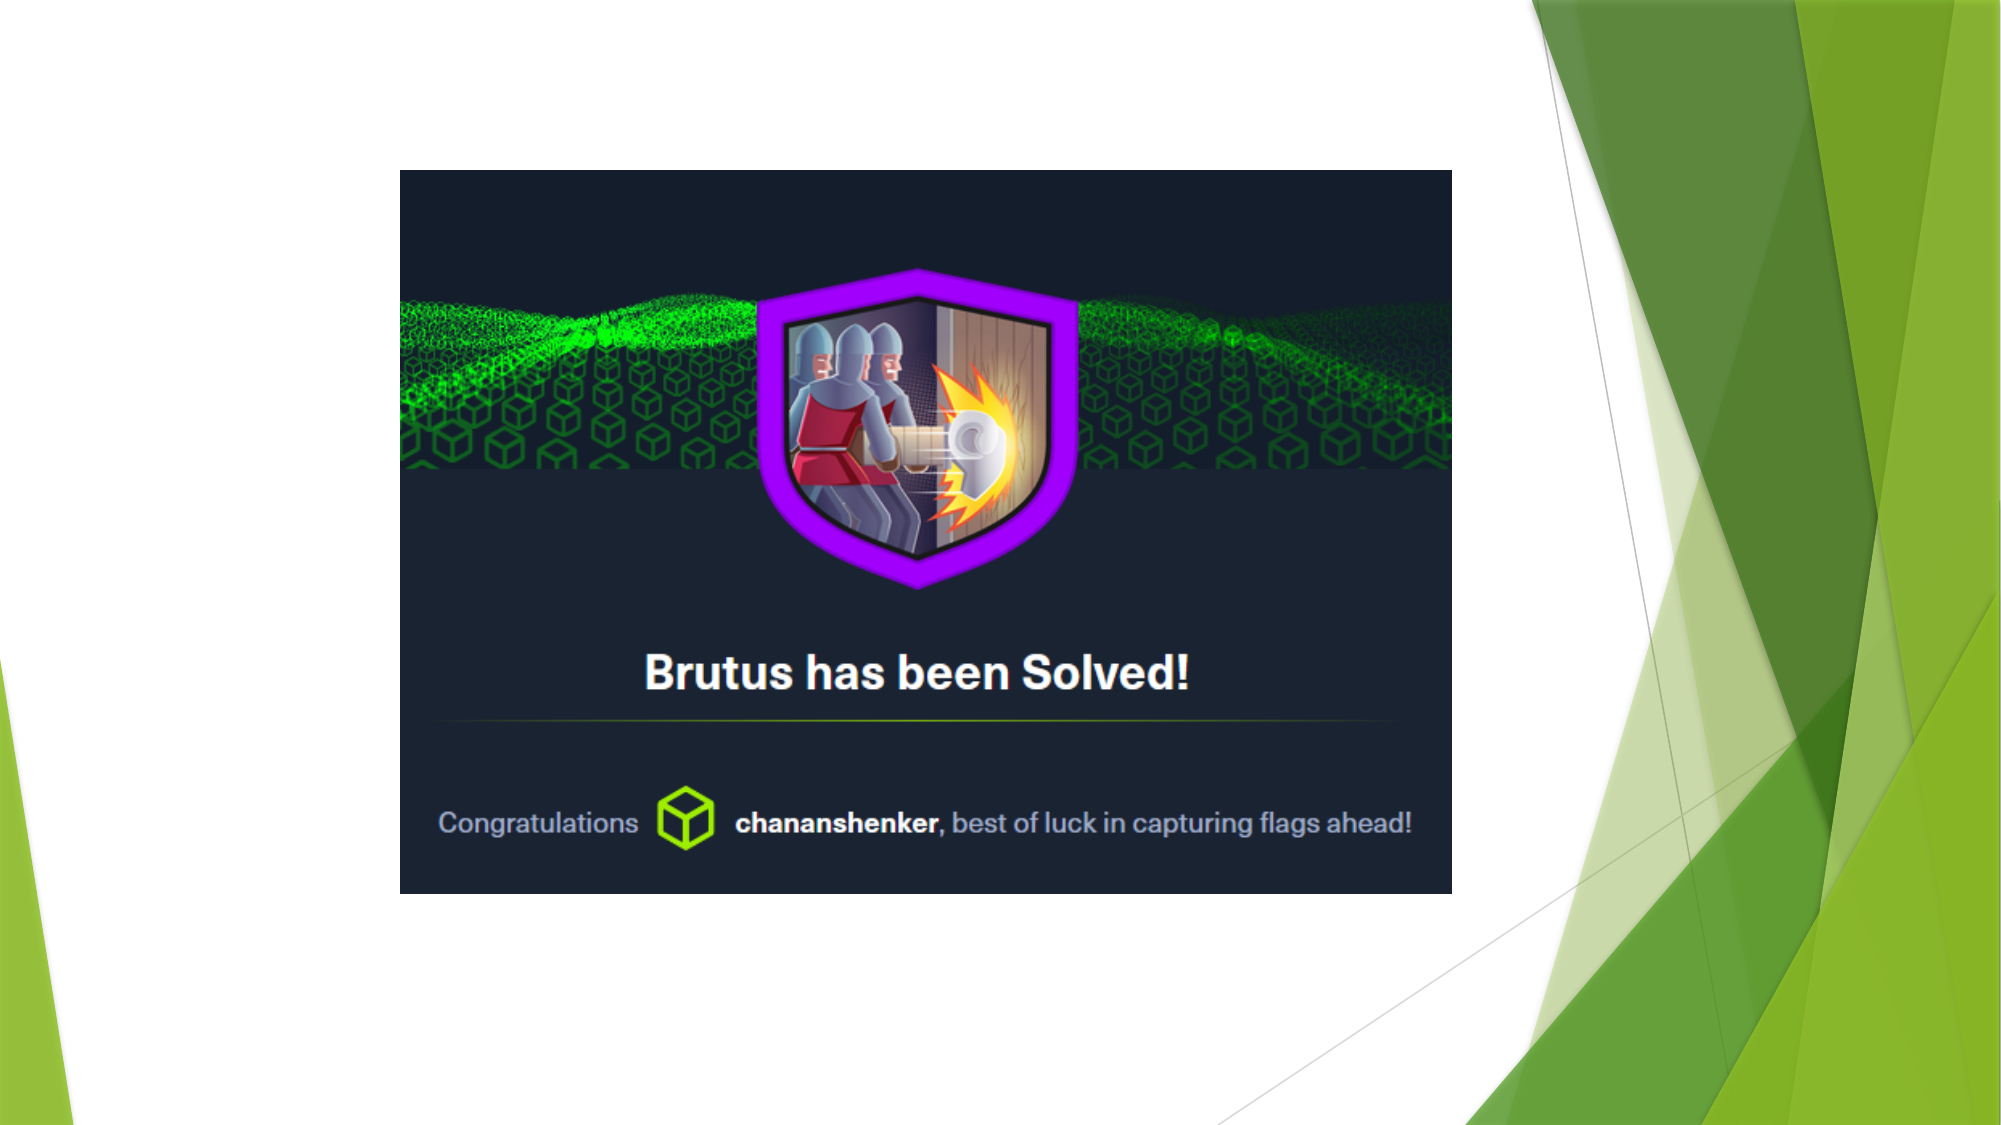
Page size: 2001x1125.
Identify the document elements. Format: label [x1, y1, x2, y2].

list [400, 170, 1452, 894]
